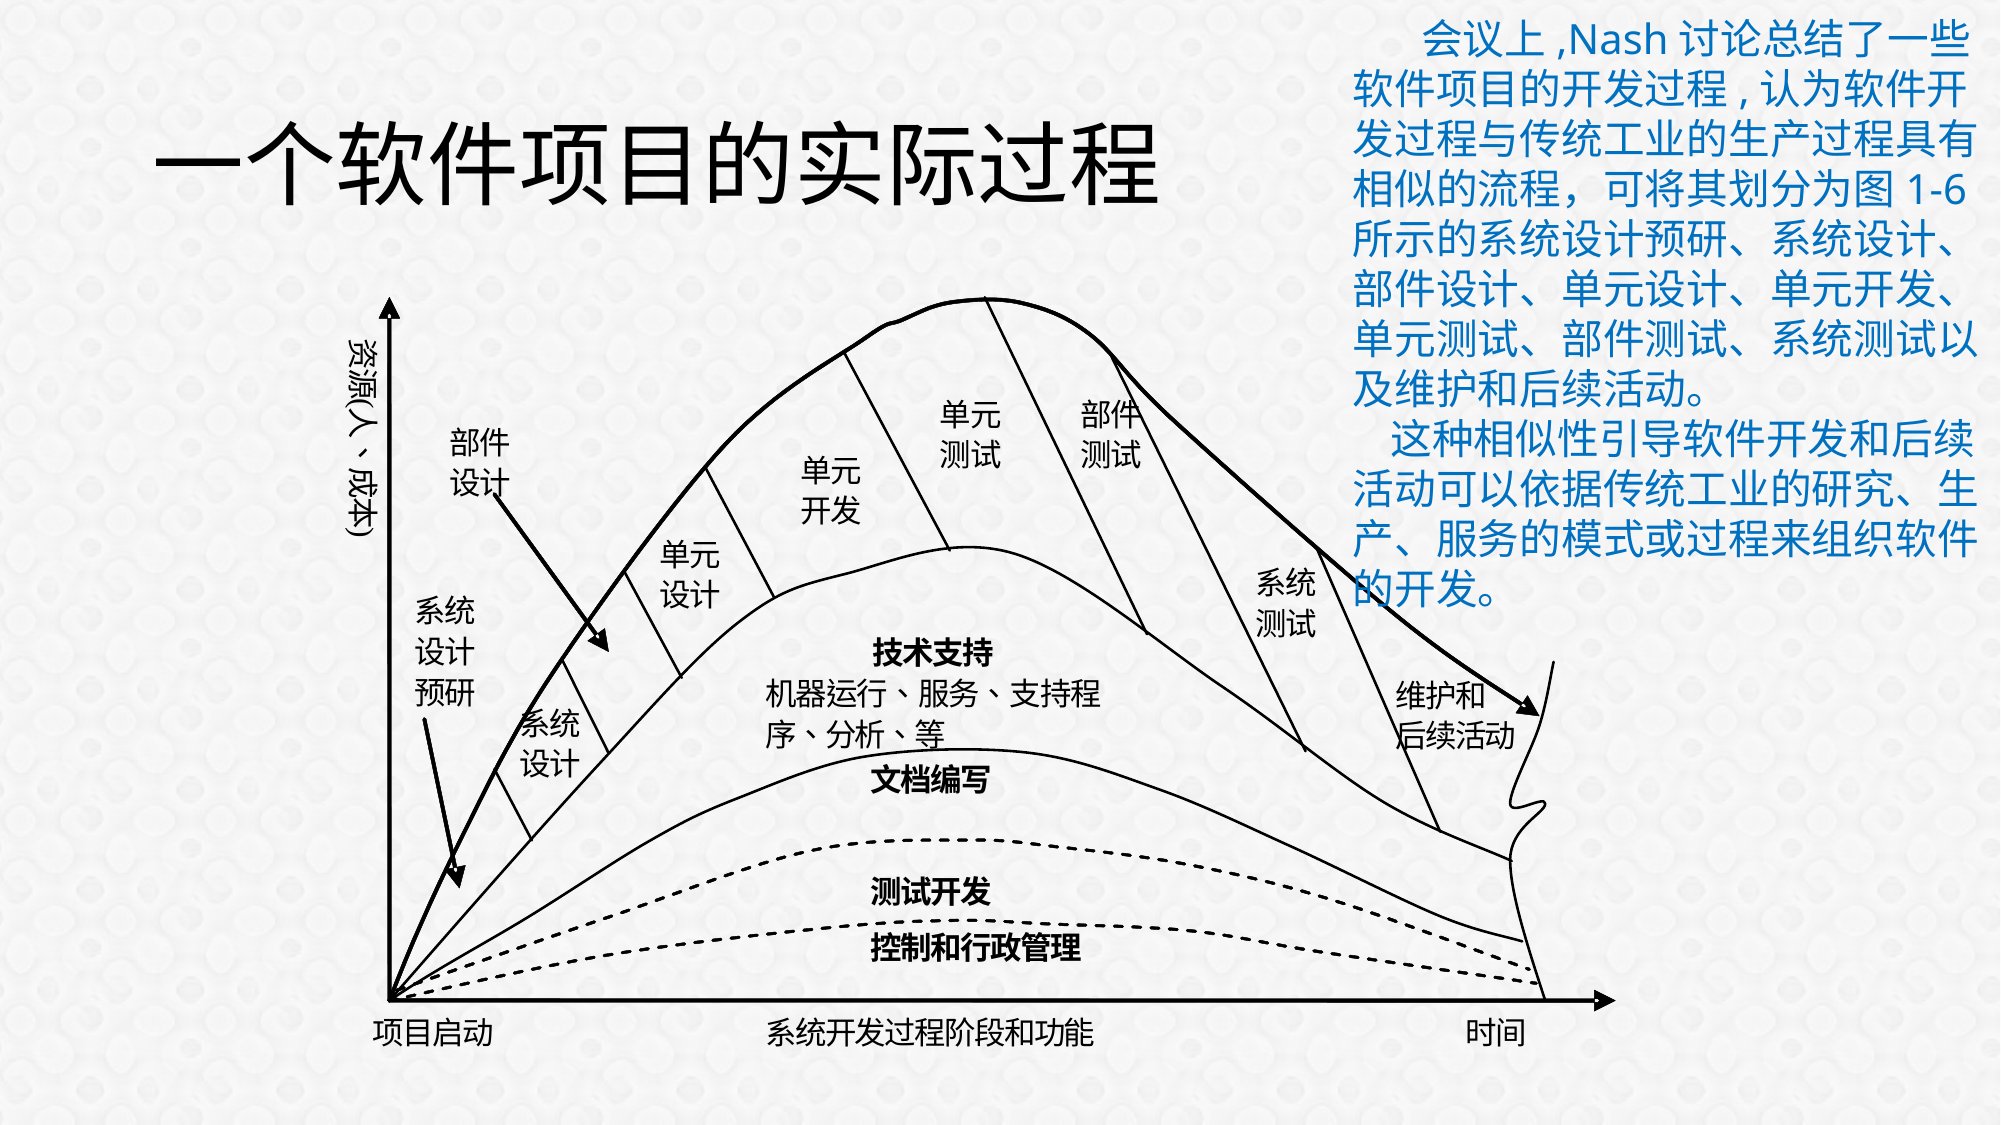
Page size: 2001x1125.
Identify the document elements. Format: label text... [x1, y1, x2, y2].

picture [0, 0, 2001, 1125]
title 一个软件项目的实际过程 [137, 59, 1338, 278]
text_box 会议上,Nash讨论总结了一些软件项目的开发过程,认为软件开发过程与传统工业的生产过程具有相似的流程，可将其划分为图1-6 所示的系统设计预研、系统设计、部件设计、单元设计、单元开发、单元测试、部件测试、系统测试以及维护和后续活动。 这种相似性引导软件开发和后续活动可以依据传统工业的研究、生产、服务的模式或过程来组织软件的开发。 [1338, 5, 1998, 621]
